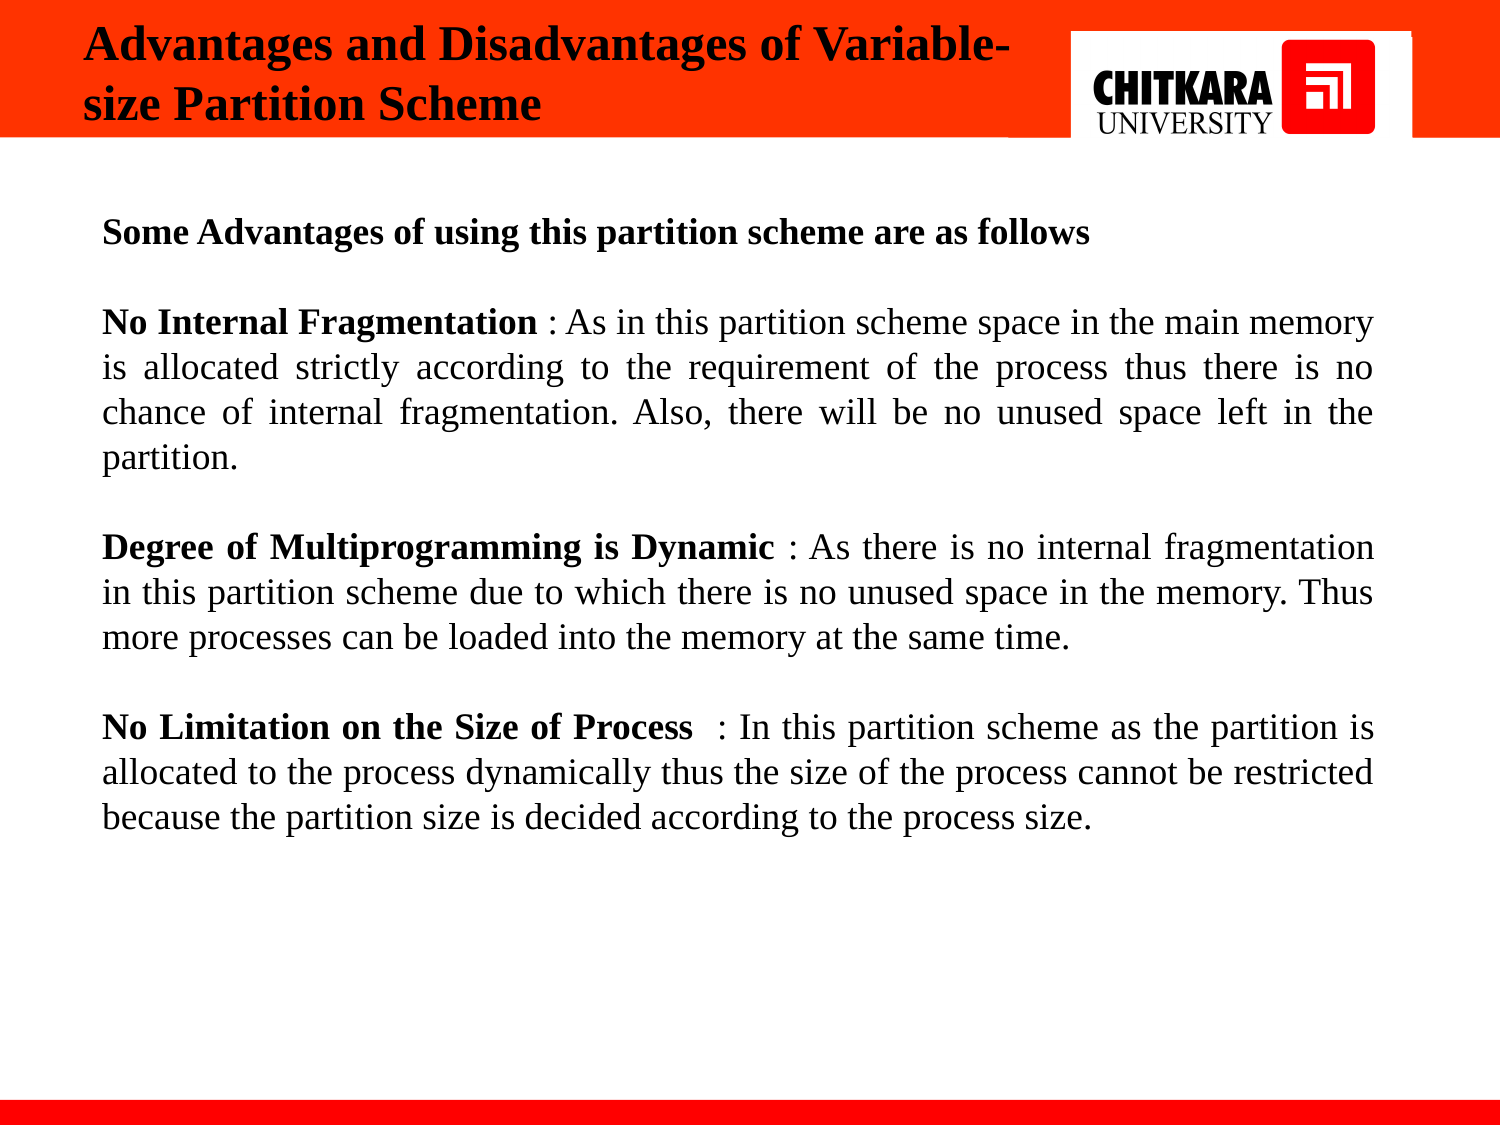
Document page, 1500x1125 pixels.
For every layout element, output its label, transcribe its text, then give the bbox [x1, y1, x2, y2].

text_box Some Advantages of using this partition scheme are as follows No Internal Fragmentation : As in this partition scheme space in the main memory is allocated strictly according to the requirement of the process thus there is no chance of internal fragmentation. Also, there will be no unused space left in the partition. Degree of Multiprogramming is Dynamic : As there is no internal fragmentation in this partition scheme due to which there is no unused space in the memory. Thus more processes can be loaded into the memory at the same time. No Limitation on the Size of Process : In this partition scheme as the partition is allocated to the process dynamically thus the size of the process cannot be restricted because the partition size is decided according to the process size. [87, 199, 1391, 844]
text_box Advantages and Disadvantages of Variable-size Partition Scheme [68, 3, 1075, 139]
picture [1075, 37, 1390, 138]
